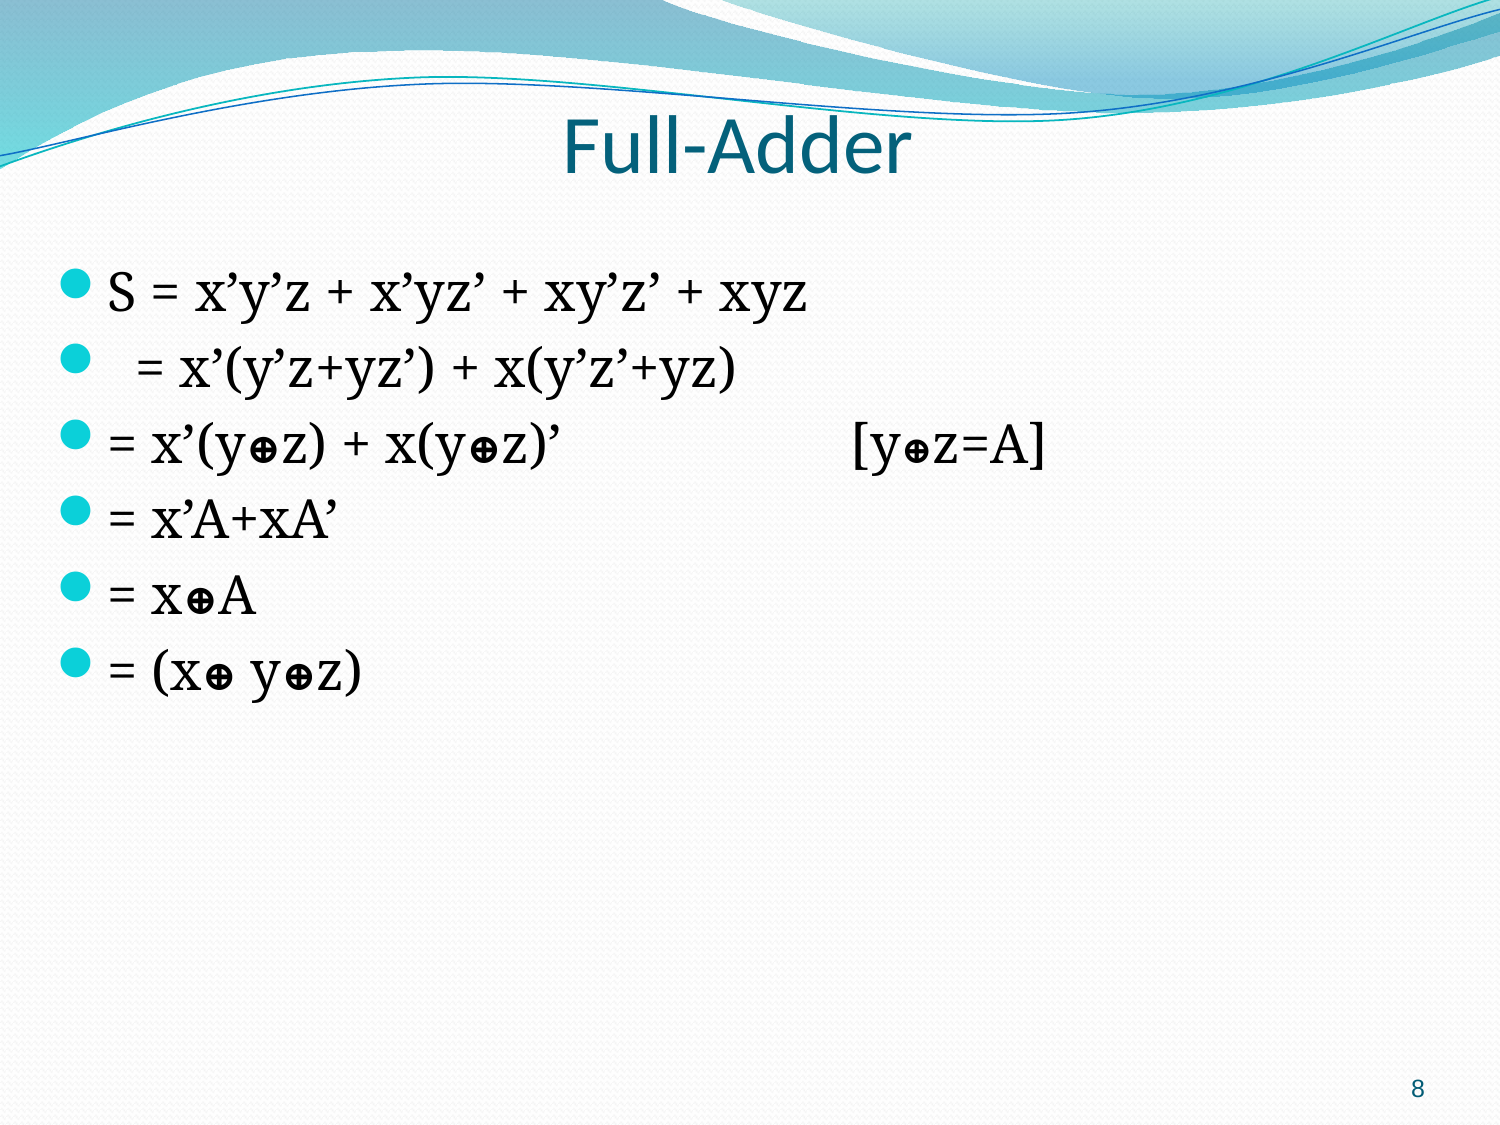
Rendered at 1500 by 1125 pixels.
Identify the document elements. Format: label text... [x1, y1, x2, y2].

slide_number 8 [1299, 1042, 1425, 1103]
title Full-Adder [562, 24, 1155, 191]
list S = x’y’z + x’yz’ + xy’z’ + xyz = x’(y’z+yz’) + x(y’z’+yz) = x’(y⊕z) + x(y⊕z)’ [y⊕z=A] = x’A+xA’ = x⊕A = (x⊕ y⊕z) [41, 249, 1469, 631]
